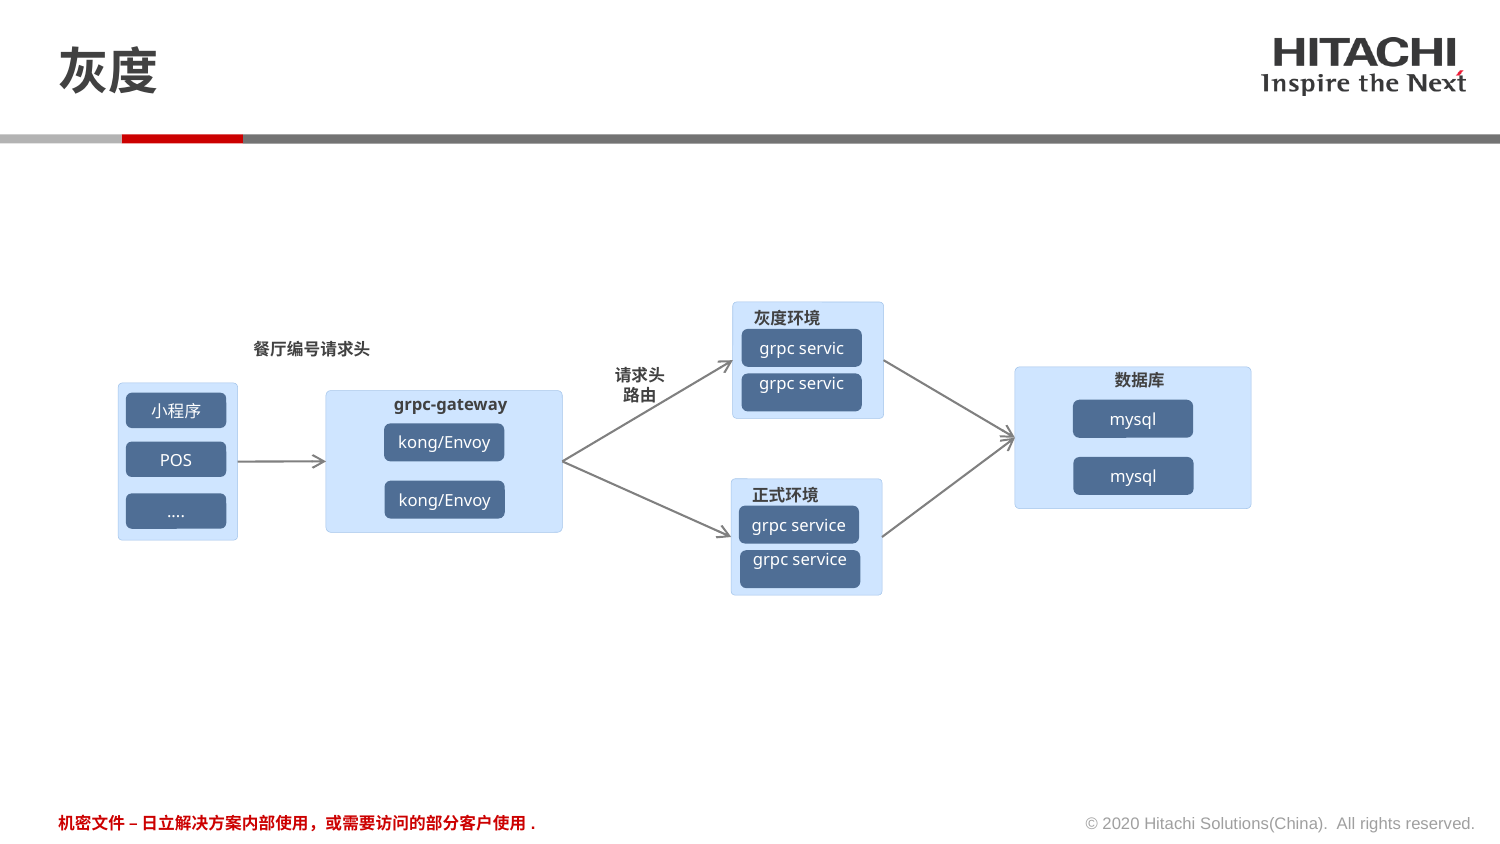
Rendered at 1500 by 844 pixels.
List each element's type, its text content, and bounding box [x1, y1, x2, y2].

text_box grpc servic [739, 371, 864, 414]
text_box .... [123, 491, 229, 531]
text_box kong/Envoy [381, 441, 507, 464]
text_box [1020, 364, 1254, 511]
text_box mysql [1071, 454, 1196, 498]
text_box grpc service [737, 548, 863, 591]
text_box kong/Envoy [382, 478, 507, 521]
text_box [116, 380, 240, 543]
text_box grpc servic [739, 326, 865, 369]
text_box mysql [1070, 417, 1196, 440]
text_box POS [123, 439, 229, 480]
text_box [730, 299, 886, 421]
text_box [562, 469, 732, 538]
text_box 餐厅编号请求头 [237, 331, 387, 367]
text_box 数据库 [1052, 362, 1227, 417]
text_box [883, 359, 1016, 437]
text_box 正式环境 [735, 477, 840, 512]
text_box 小程序 [123, 390, 229, 431]
text_box grpc service [736, 503, 862, 546]
title 灰度 [43, 20, 1200, 129]
text_box [729, 476, 885, 598]
text_box 灰度环境 [733, 300, 841, 335]
text_box [323, 388, 557, 535]
picture [1261, 37, 1466, 96]
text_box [881, 437, 1016, 538]
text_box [562, 360, 733, 462]
text_box grpc-gateway [363, 385, 539, 441]
